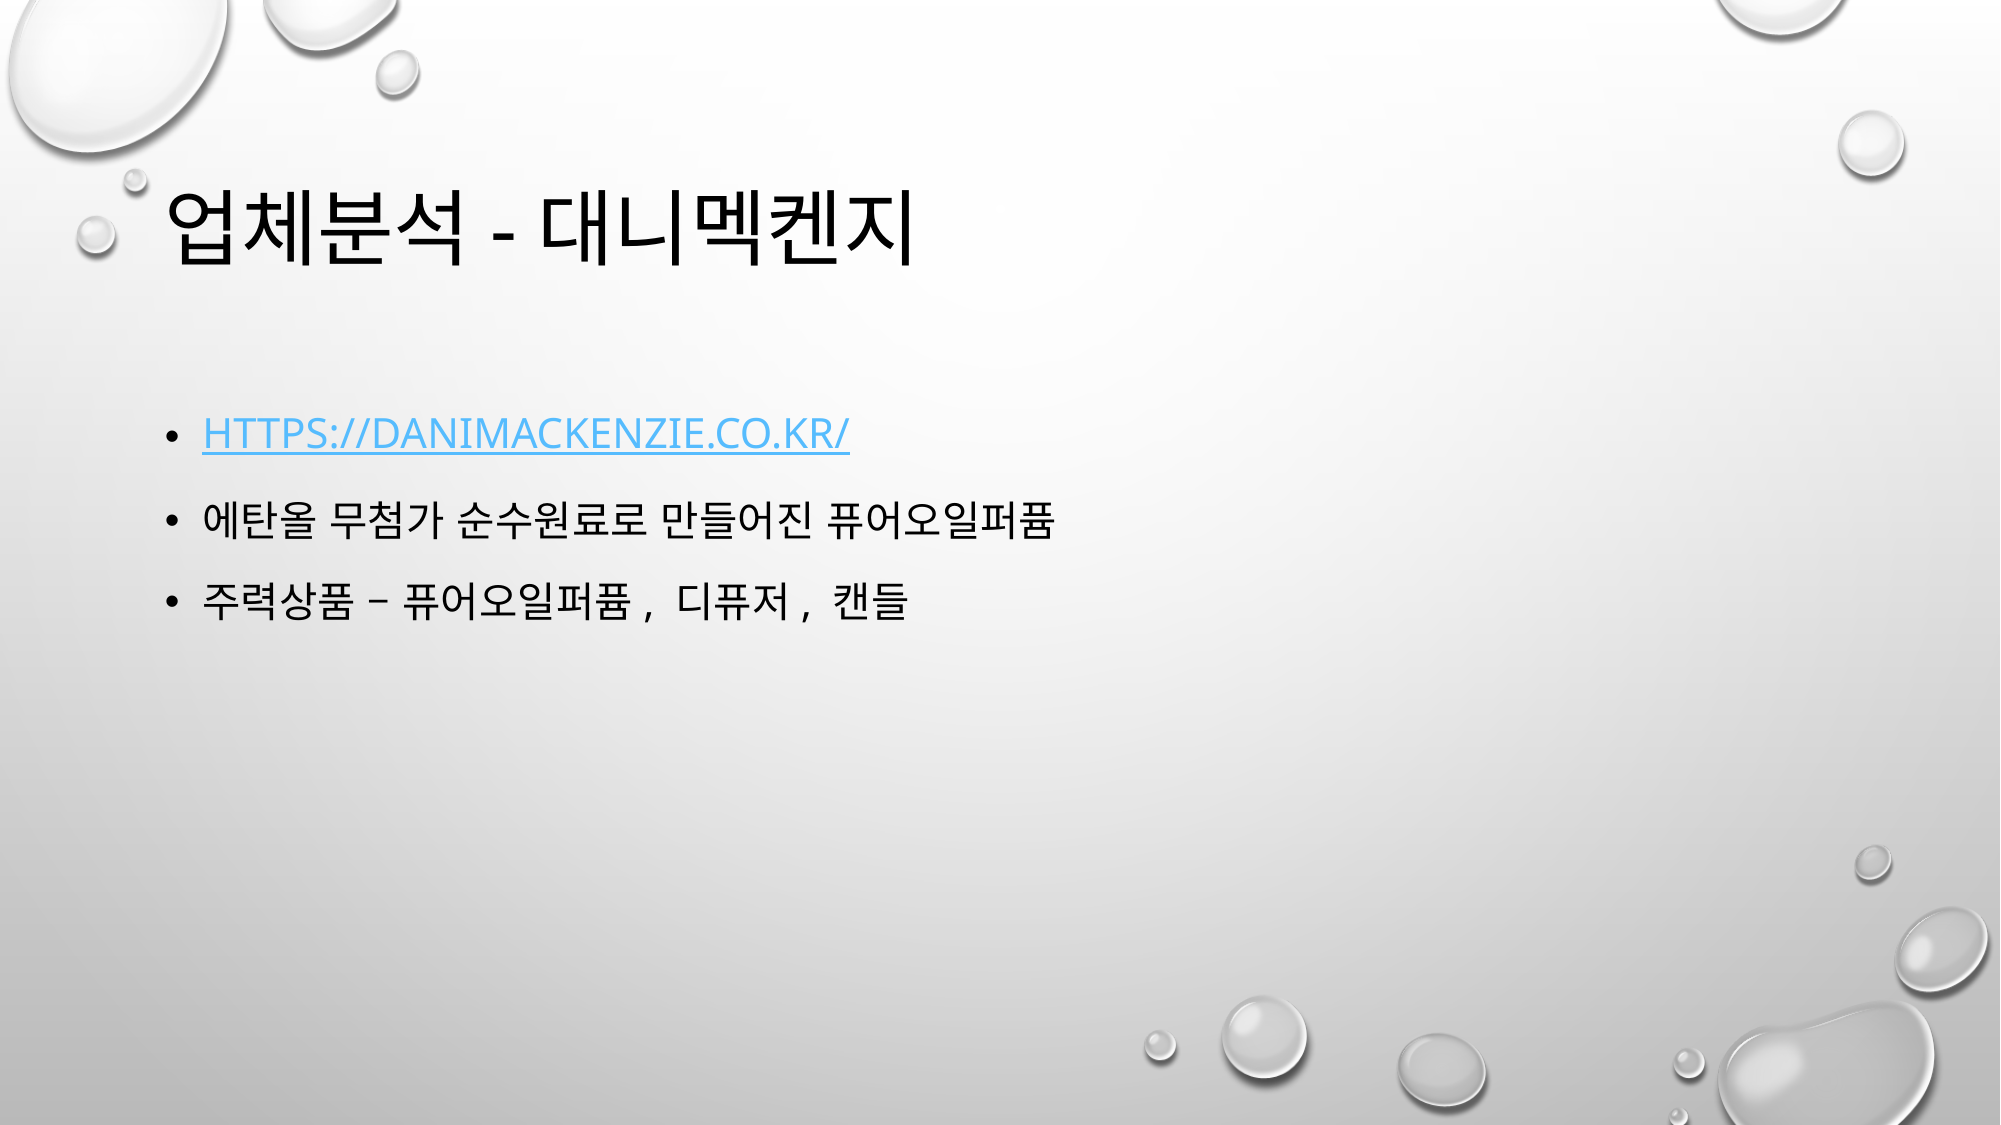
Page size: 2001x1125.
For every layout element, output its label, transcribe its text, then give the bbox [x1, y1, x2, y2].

list https://danimackenzie.co.kr/ 에탄올 무첨가 순수원료로 만들어진 퓨어오일퍼퓸 주력상품 – 퓨어오일퍼퓸, 디퓨저, 캔들 [149, 388, 1850, 950]
title 업체분석-대니멕켄지 [149, 101, 1851, 364]
picture [0, 0, 2000, 1125]
